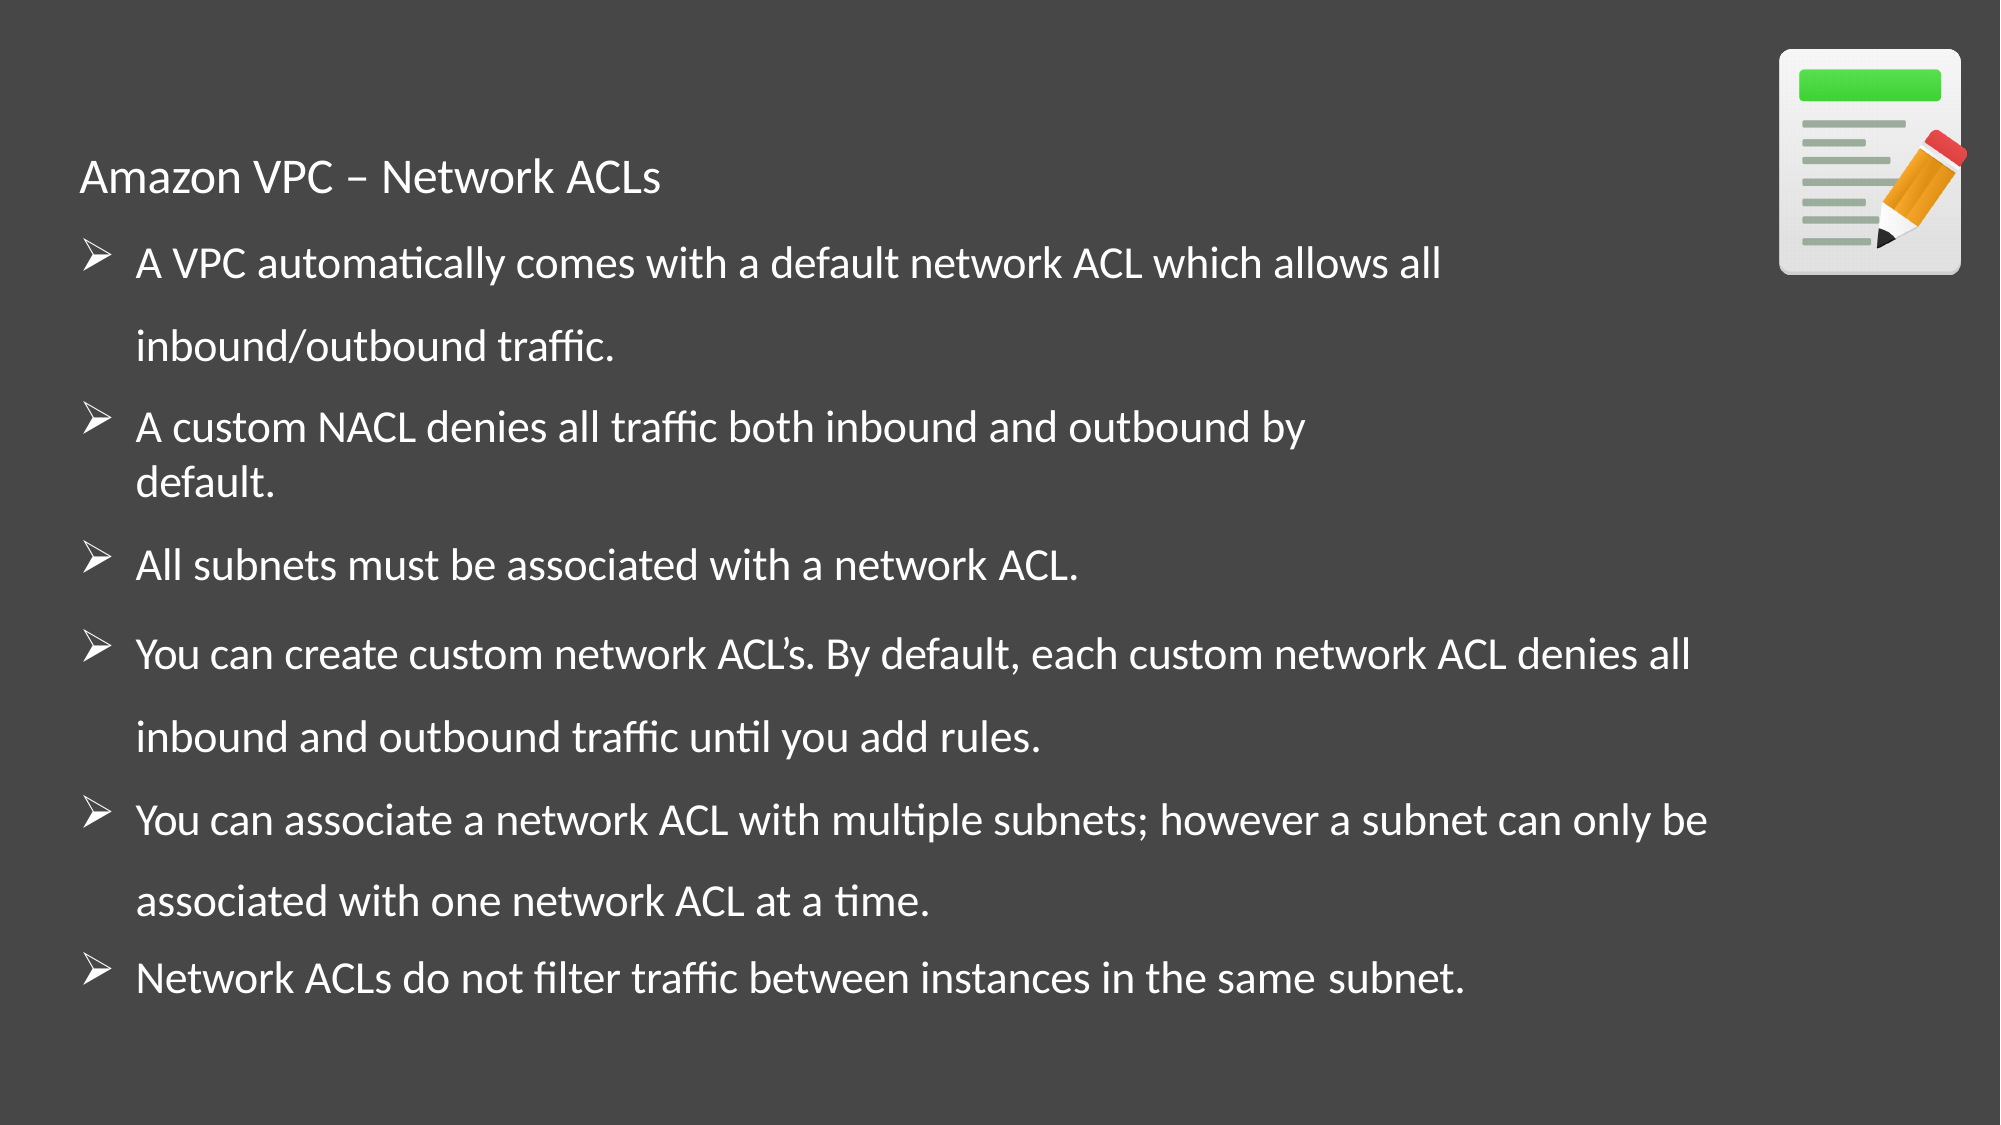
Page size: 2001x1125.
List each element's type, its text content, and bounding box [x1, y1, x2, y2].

text_box [1759, 48, 1987, 276]
text_box Amazon VPC – Network ACLs A VPC automatically comes with a default network ACL which allows all inbound/outbound traffic. A custom NACL denies all traffic both inbound and outbound by default. All subnets must be associated with a network ACL. You can create custom network ACL’s. By default, each custom network ACL denies all inbound and outbound traffic until you add rules. You can associate a network ACL with multiple subnets; however a subnet can only be associated with one network ACL at a time. Network ACLs do not filter traffic between instances in the same subnet. [77, 109, 1731, 1003]
